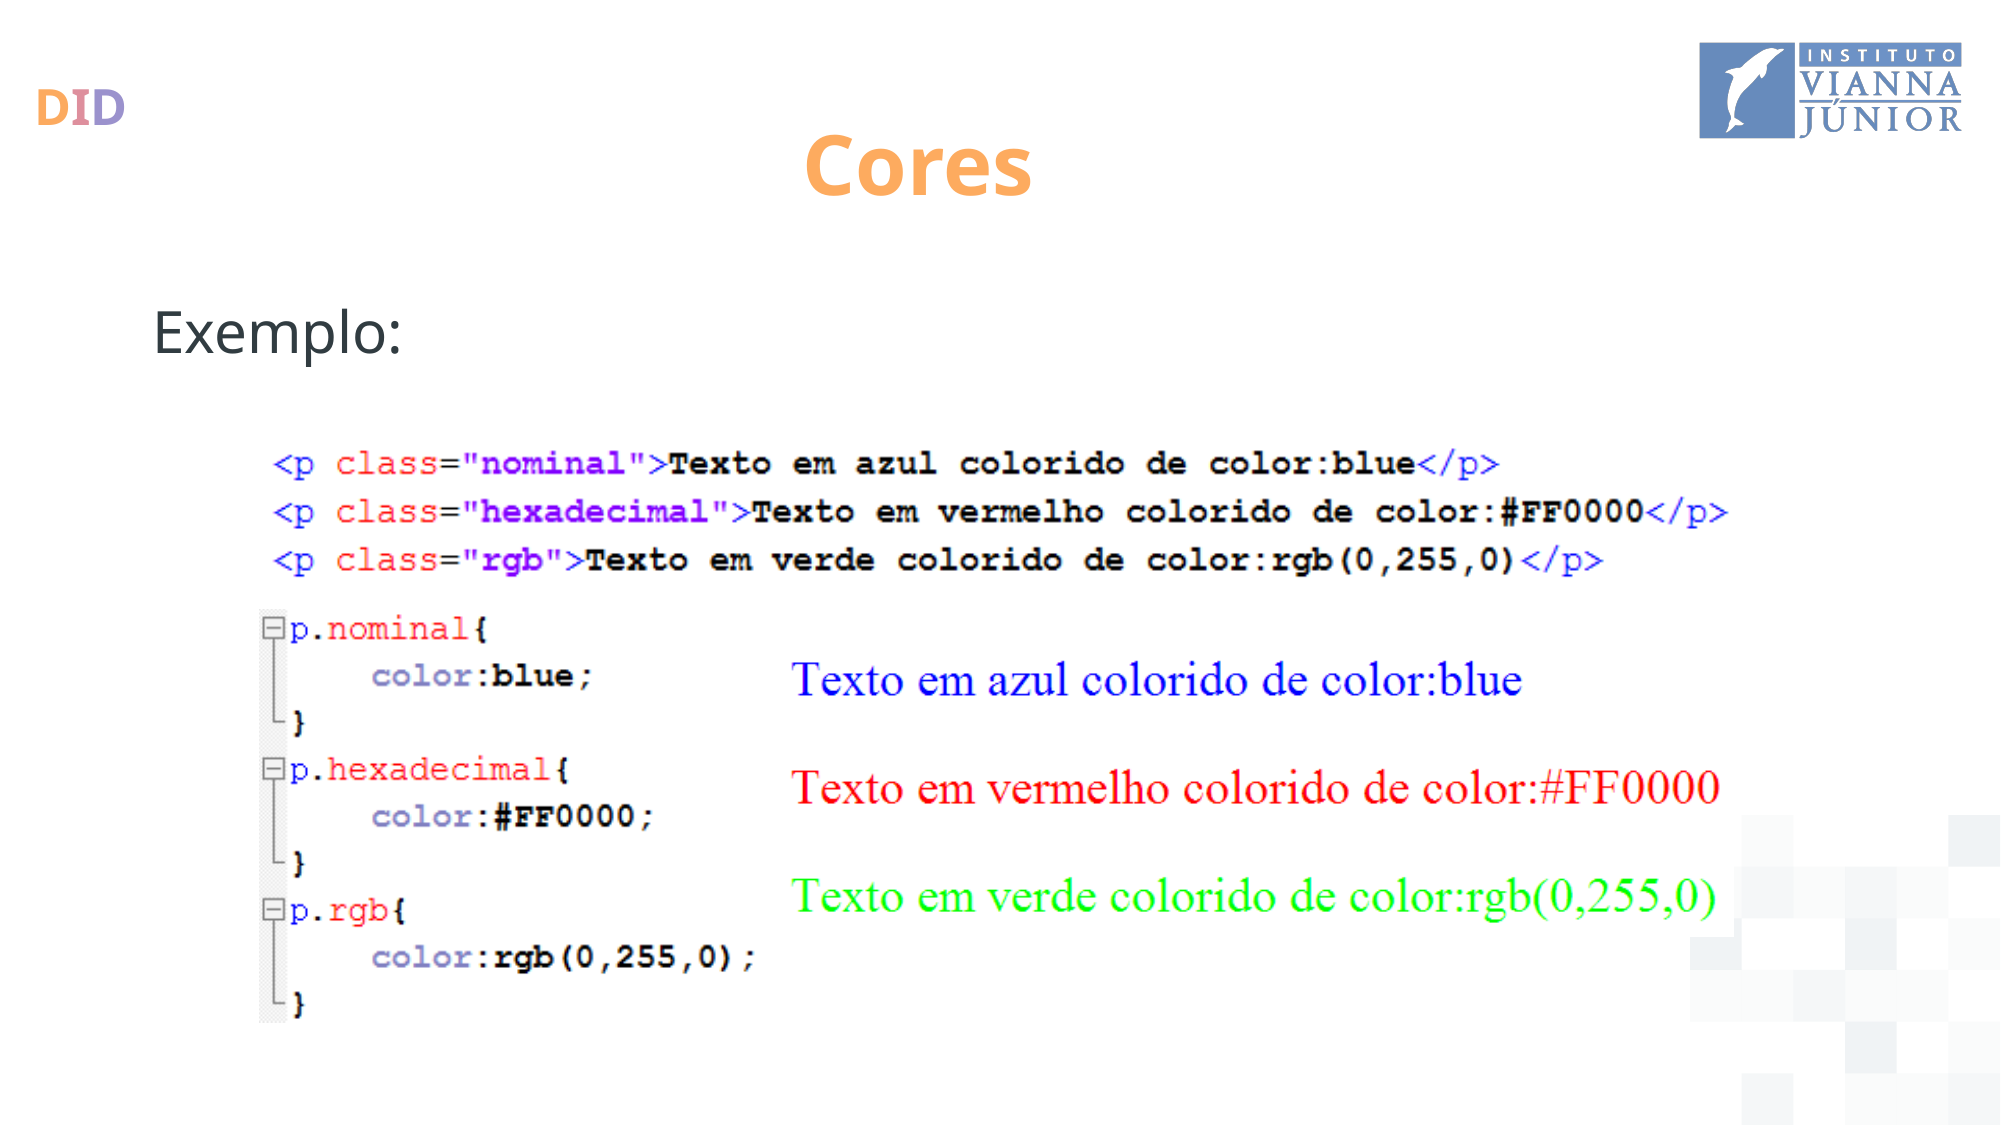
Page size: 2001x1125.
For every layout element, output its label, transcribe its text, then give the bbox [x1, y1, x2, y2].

picture [258, 443, 1736, 596]
list Exemplo: [137, 295, 1863, 1062]
picture [778, 644, 1734, 937]
picture [258, 608, 771, 1023]
title Cores [137, 59, 1700, 278]
picture [1695, 38, 1966, 143]
